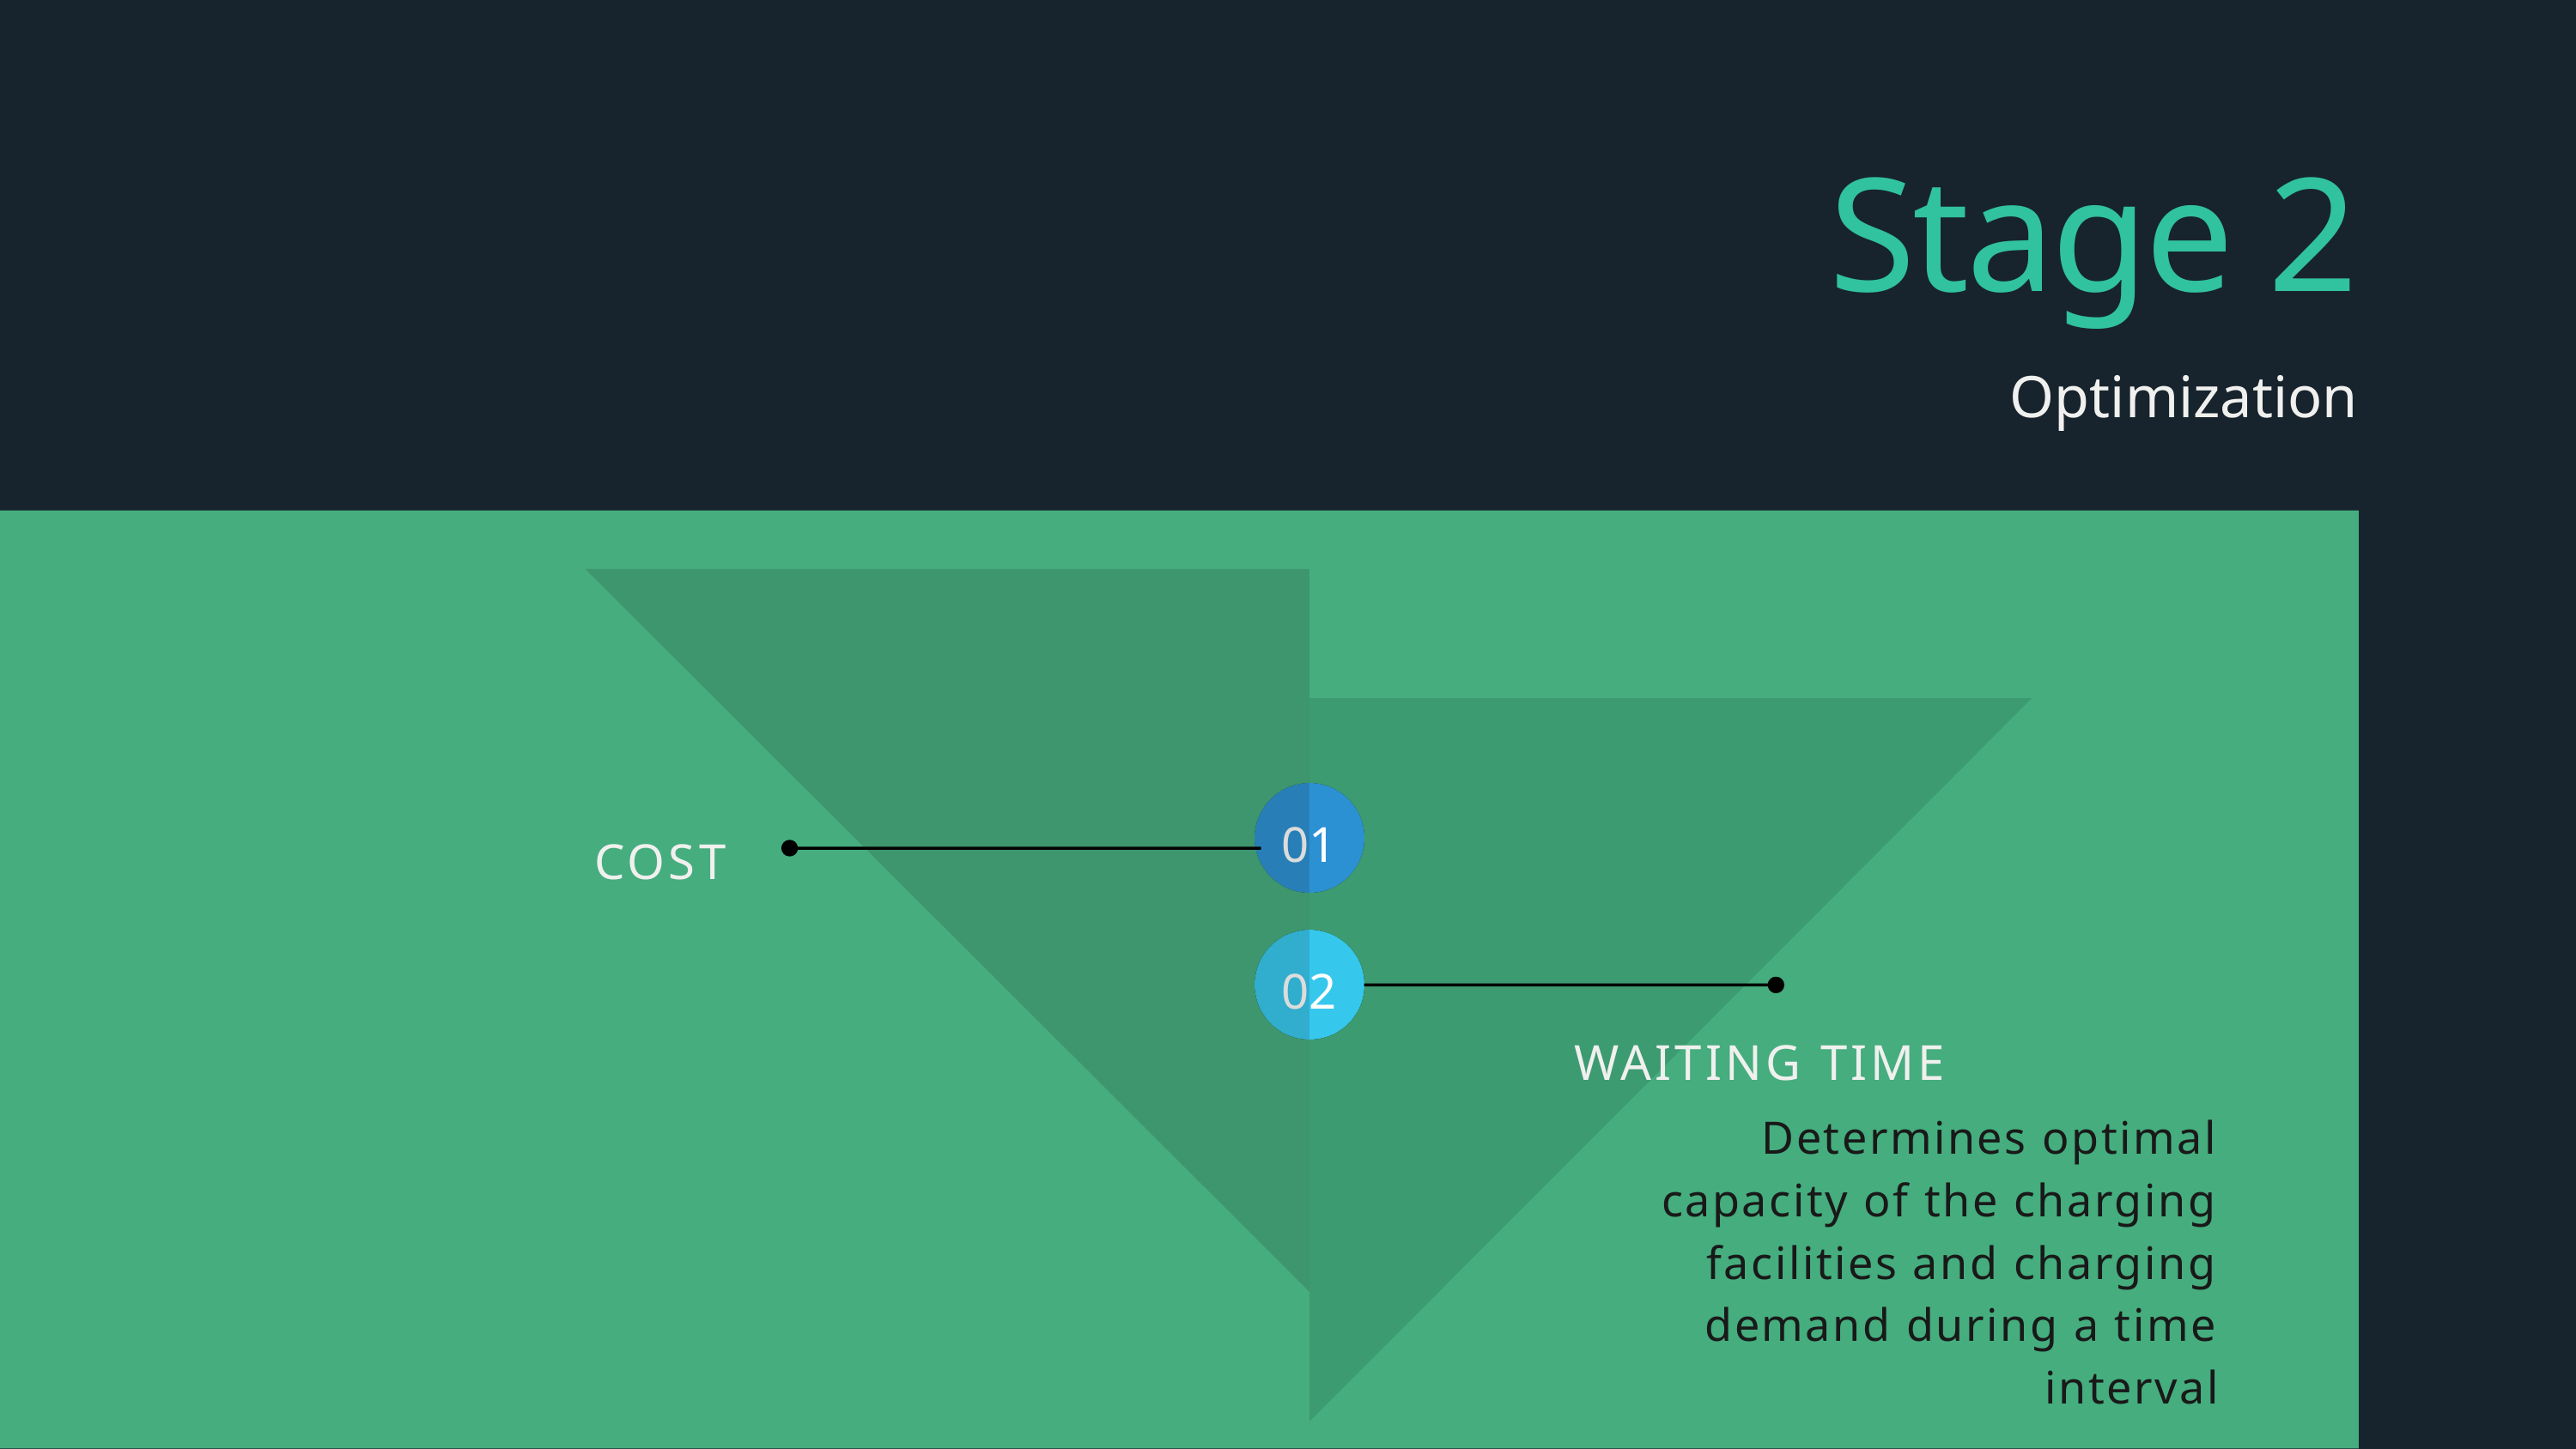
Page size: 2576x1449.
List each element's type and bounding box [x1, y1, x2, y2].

text_box [0, 510, 2359, 1449]
text_box [337, 826, 743, 959]
text_box [1364, 974, 1785, 996]
text_box [1574, 1027, 2220, 1347]
text_box [1314, 783, 1364, 893]
text_box [378, 148, 2360, 502]
text_box [585, 568, 1310, 1292]
text_box [1308, 698, 2033, 1422]
text_box [1314, 930, 1364, 1040]
